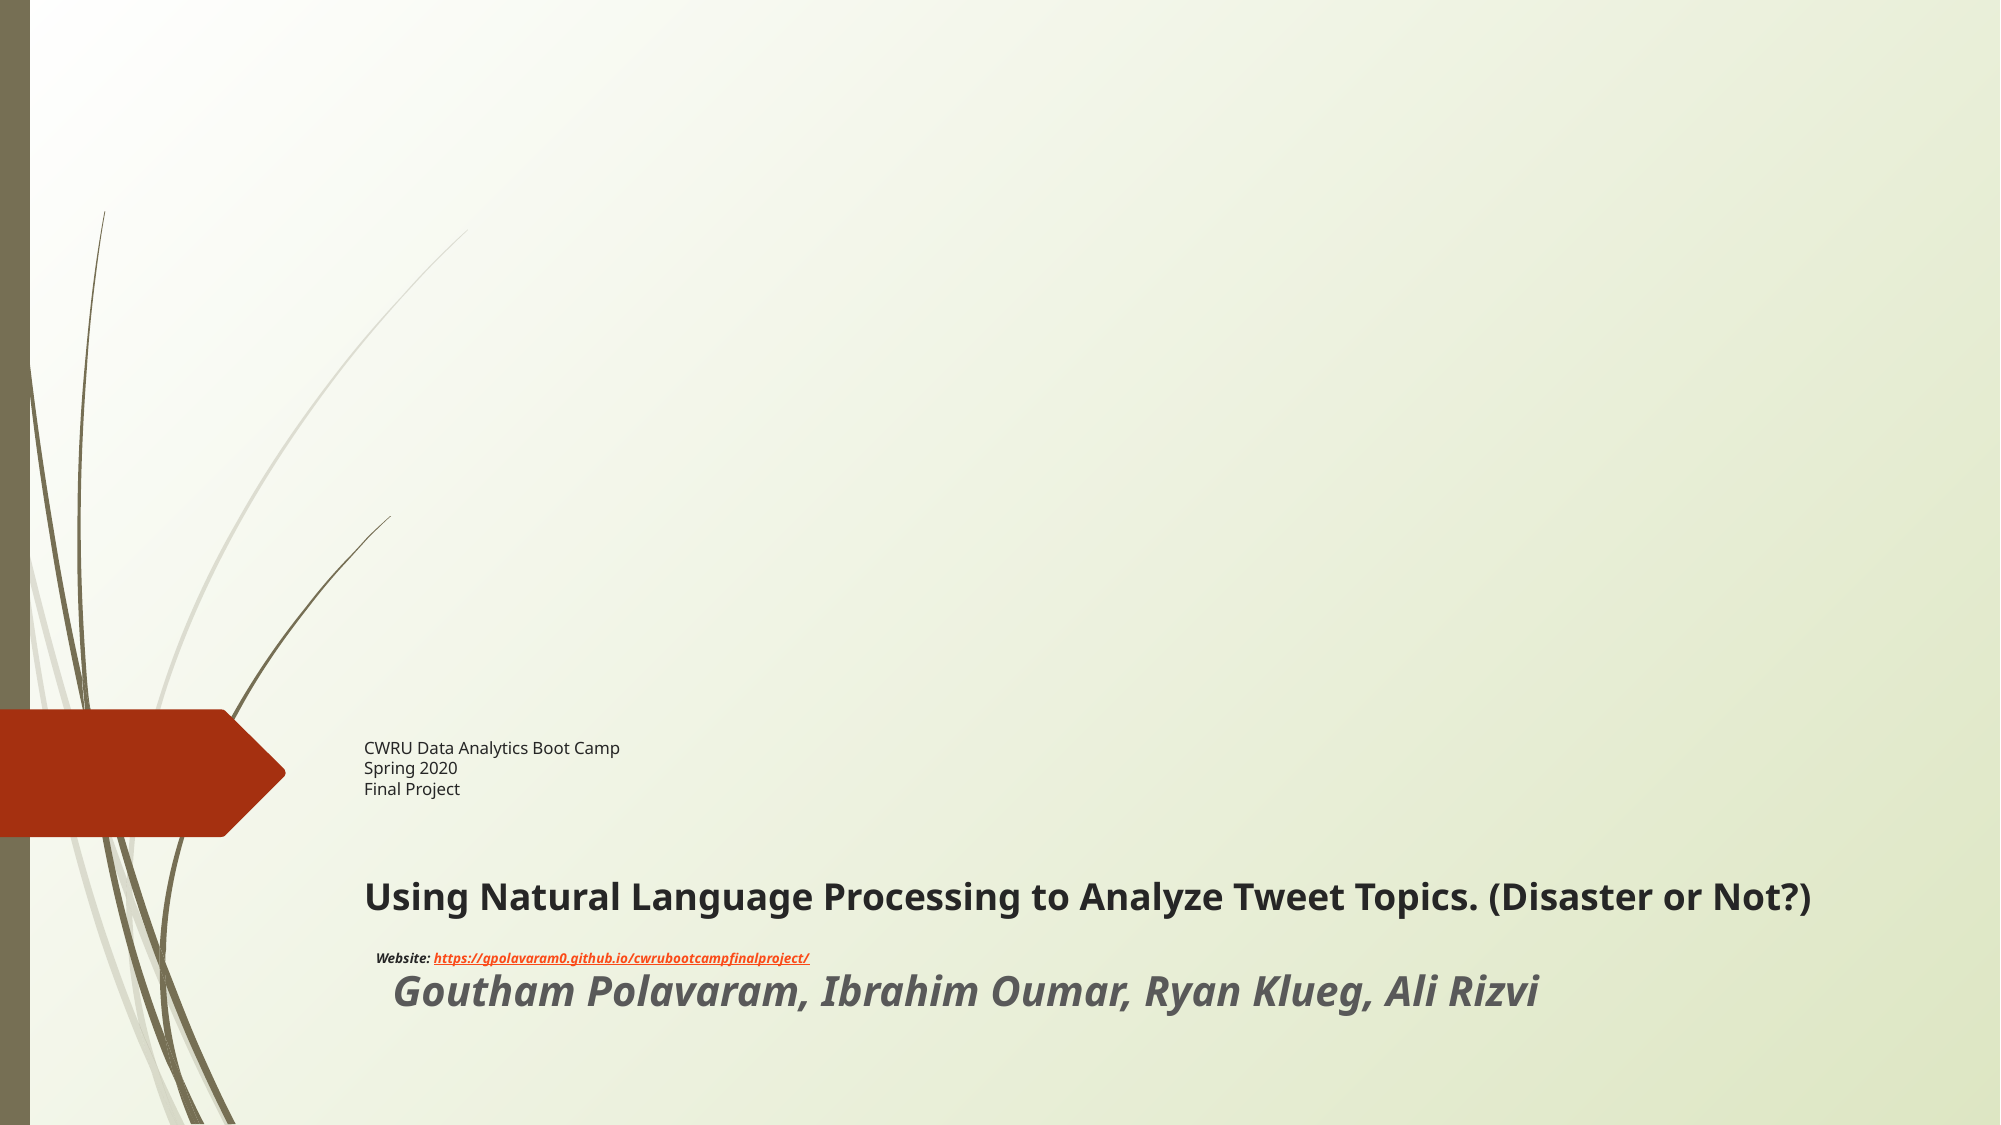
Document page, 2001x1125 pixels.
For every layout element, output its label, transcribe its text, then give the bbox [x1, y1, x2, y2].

subtitle Goutham Polavaram, Ibrahim Oumar, Ryan Klueg, Ali Rizvi [377, 831, 1888, 1056]
title CWRU Data Analytics Boot Camp Spring 2020 Final Project Using Natural Language Processing to Analyze Tweet Topics. (Disaster or Not?) Website: https://gpolavaram0.github.io/cwrubootcampfinalproject/ [349, 657, 1849, 1013]
